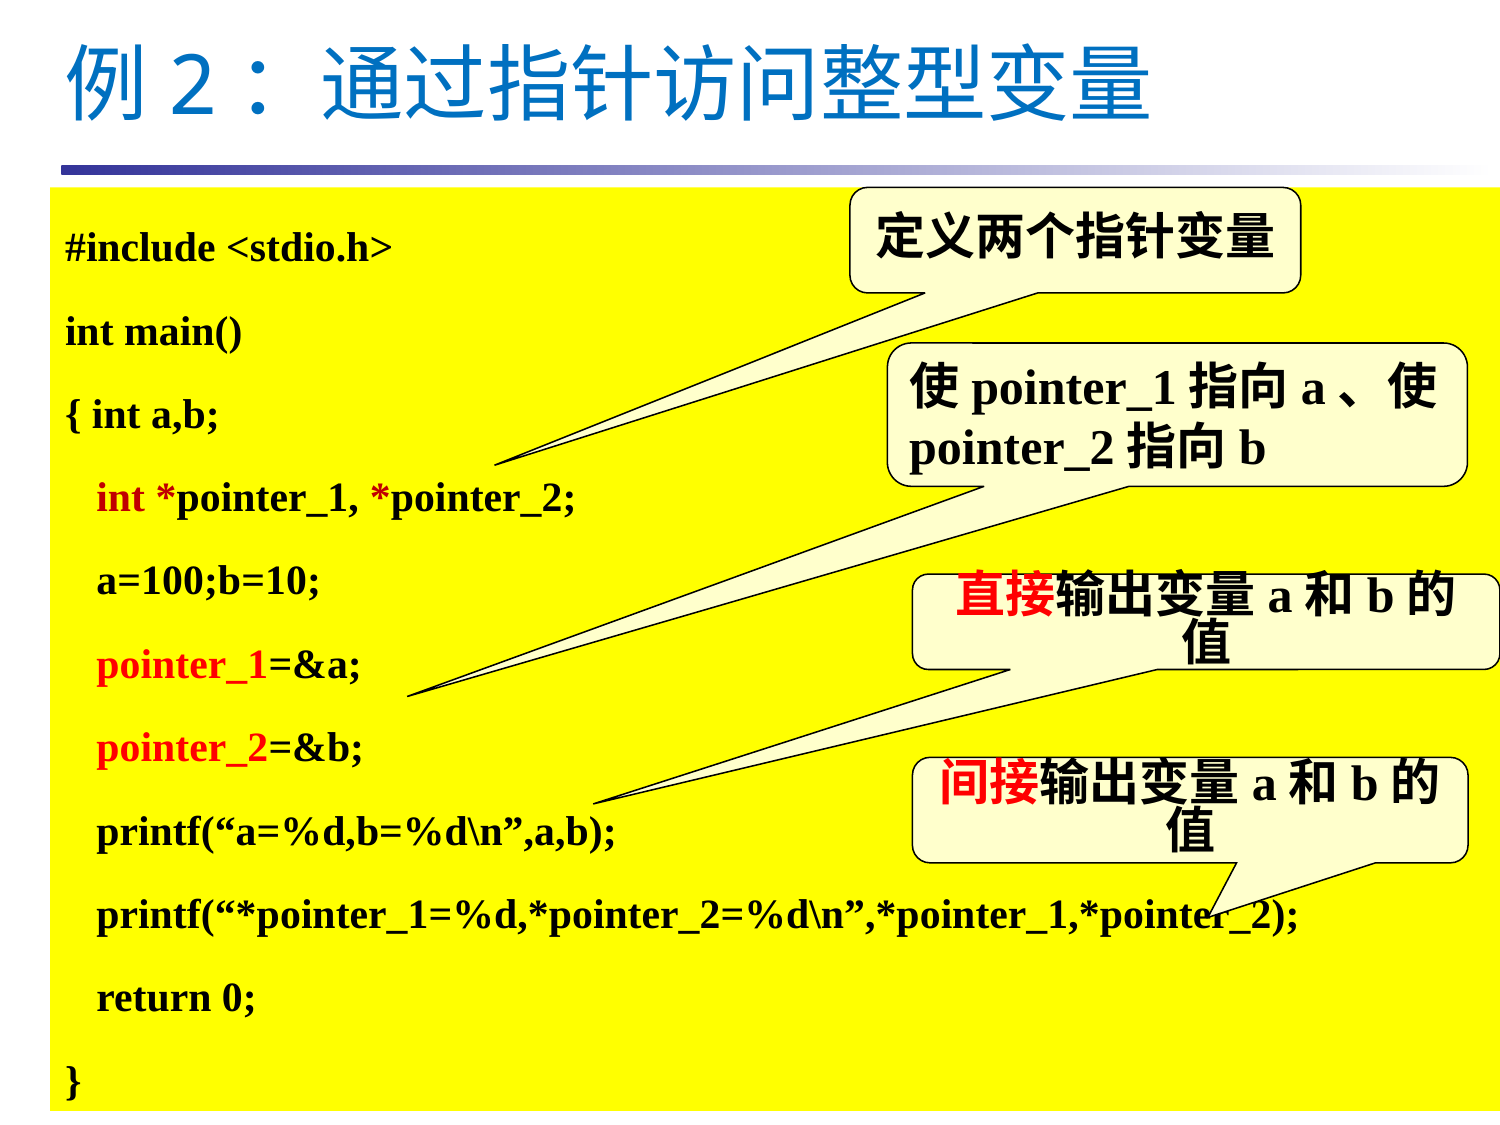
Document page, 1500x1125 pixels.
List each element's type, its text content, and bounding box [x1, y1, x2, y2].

text_box 间接输出变量a和b的值 [912, 757, 1469, 918]
text_box 直接输出变量a和b的值 [593, 574, 1500, 804]
list #include <stdio.h> int main() { int a,b; int *pointer_1, *pointer_2; a=100;b=10; pointer_1=&a; pointer_2=&b; printf(“a=%d,b=%d\n”,a,b); printf(“*pointer_1=%d,*pointer_2=%d\n”,*pointer_1,*pointer_2); return 0; } [50, 187, 1500, 1111]
text_box 使pointer_1指向a、使pointer_2指向b [407, 342, 1468, 697]
text_box 例2：通过指针访问整型变量 [49, 24, 1451, 138]
text_box 定义两个指针变量 [494, 187, 1301, 466]
